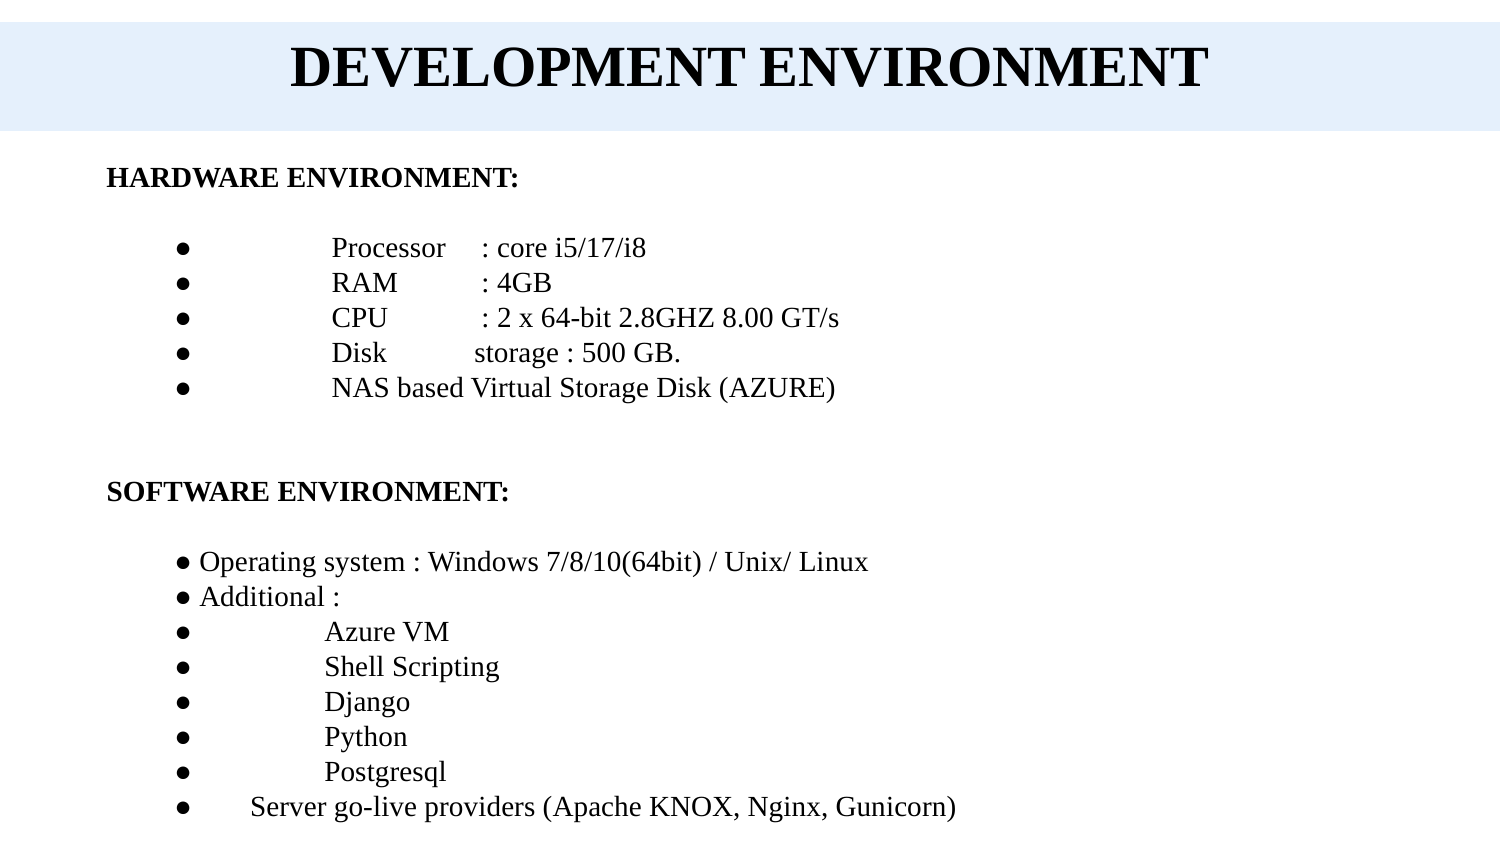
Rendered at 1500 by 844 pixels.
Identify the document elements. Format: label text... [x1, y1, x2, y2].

text_box DEVELOPMENT ENVIRONMENT [0, 22, 1500, 132]
text_box HARDWARE ENVIRONMENT: ● Processor : core i5/17/i8 ● RAM : 4GB ● CPU : 2 x 64-bit 2.8GHZ 8.00 GT/s ● Disk storage : 500 GB. ● NAS based Virtual Storage Disk (AZURE) SOFTWARE ENVIRONMENT: ● Operating system : Windows 7/8/10(64bit) / Unix/ Linux ● Additional : ● Azure VM ● Shell Scripting ● Django ● Python ● Postgresql ● Server go-live providers (Apache KNOX, Nginx, Gunicorn) [84, 150, 1464, 830]
